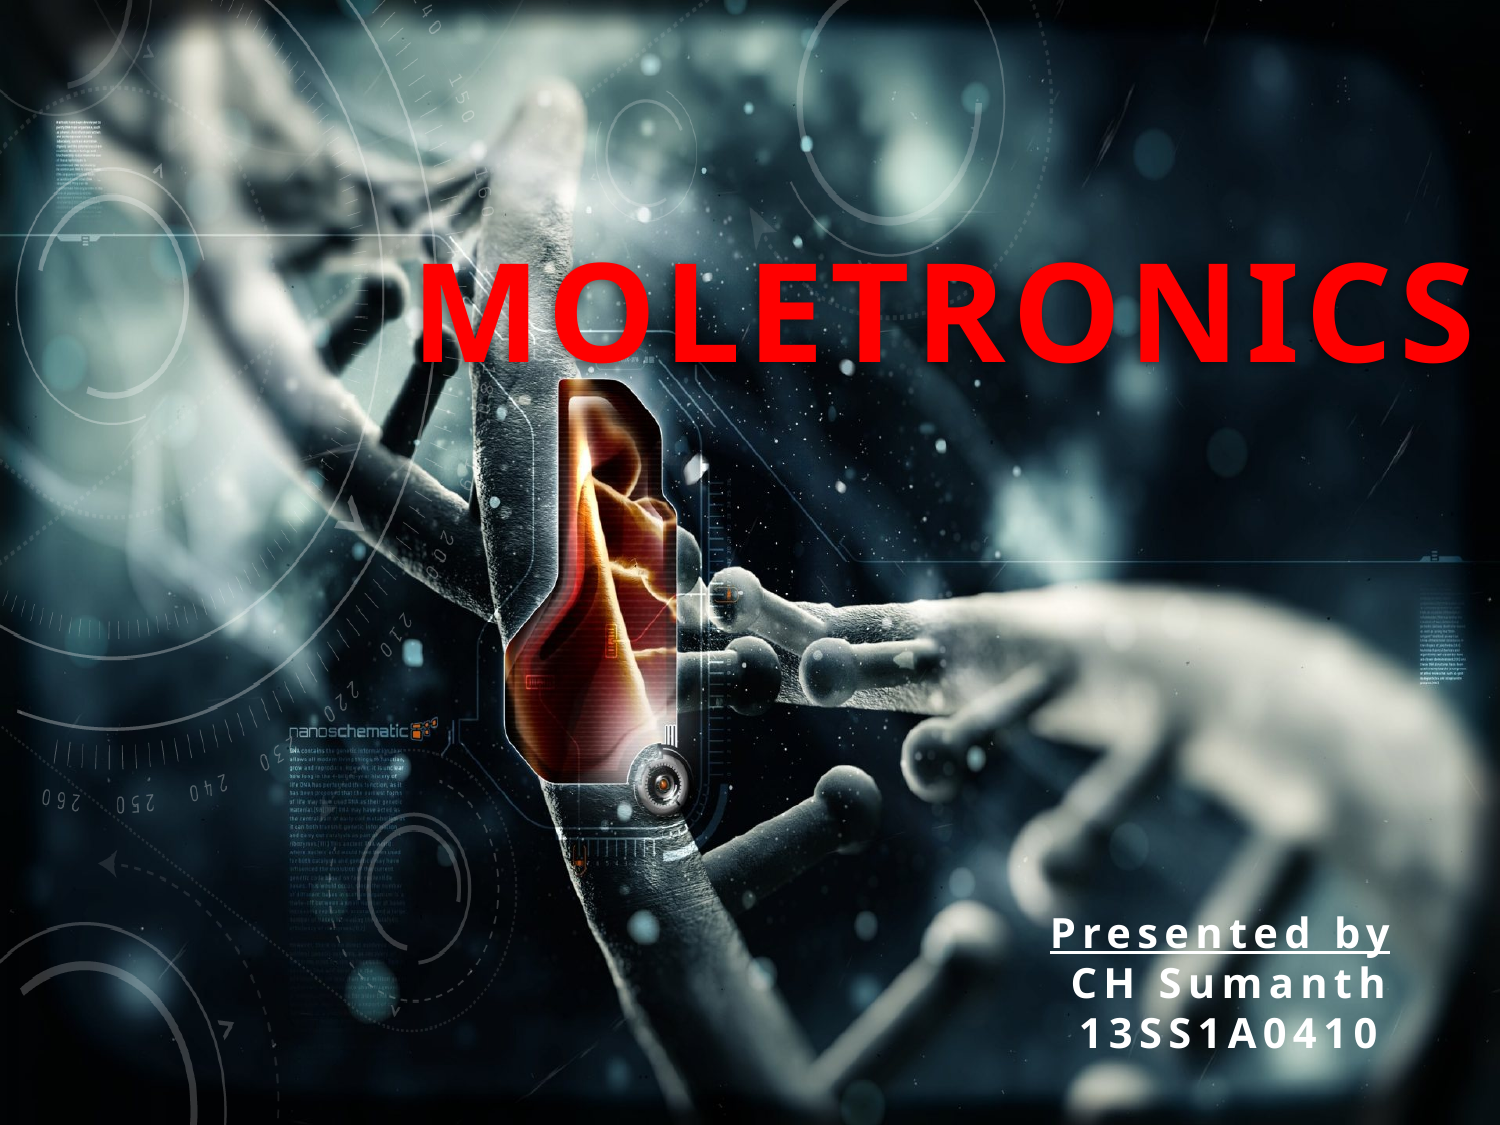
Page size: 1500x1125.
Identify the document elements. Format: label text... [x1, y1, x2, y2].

picture [0, 0, 1500, 1125]
text_box Presented by CH Sumanth 13SS1A0410 [962, 898, 1494, 1114]
title Moletronics [375, 0, 1492, 398]
